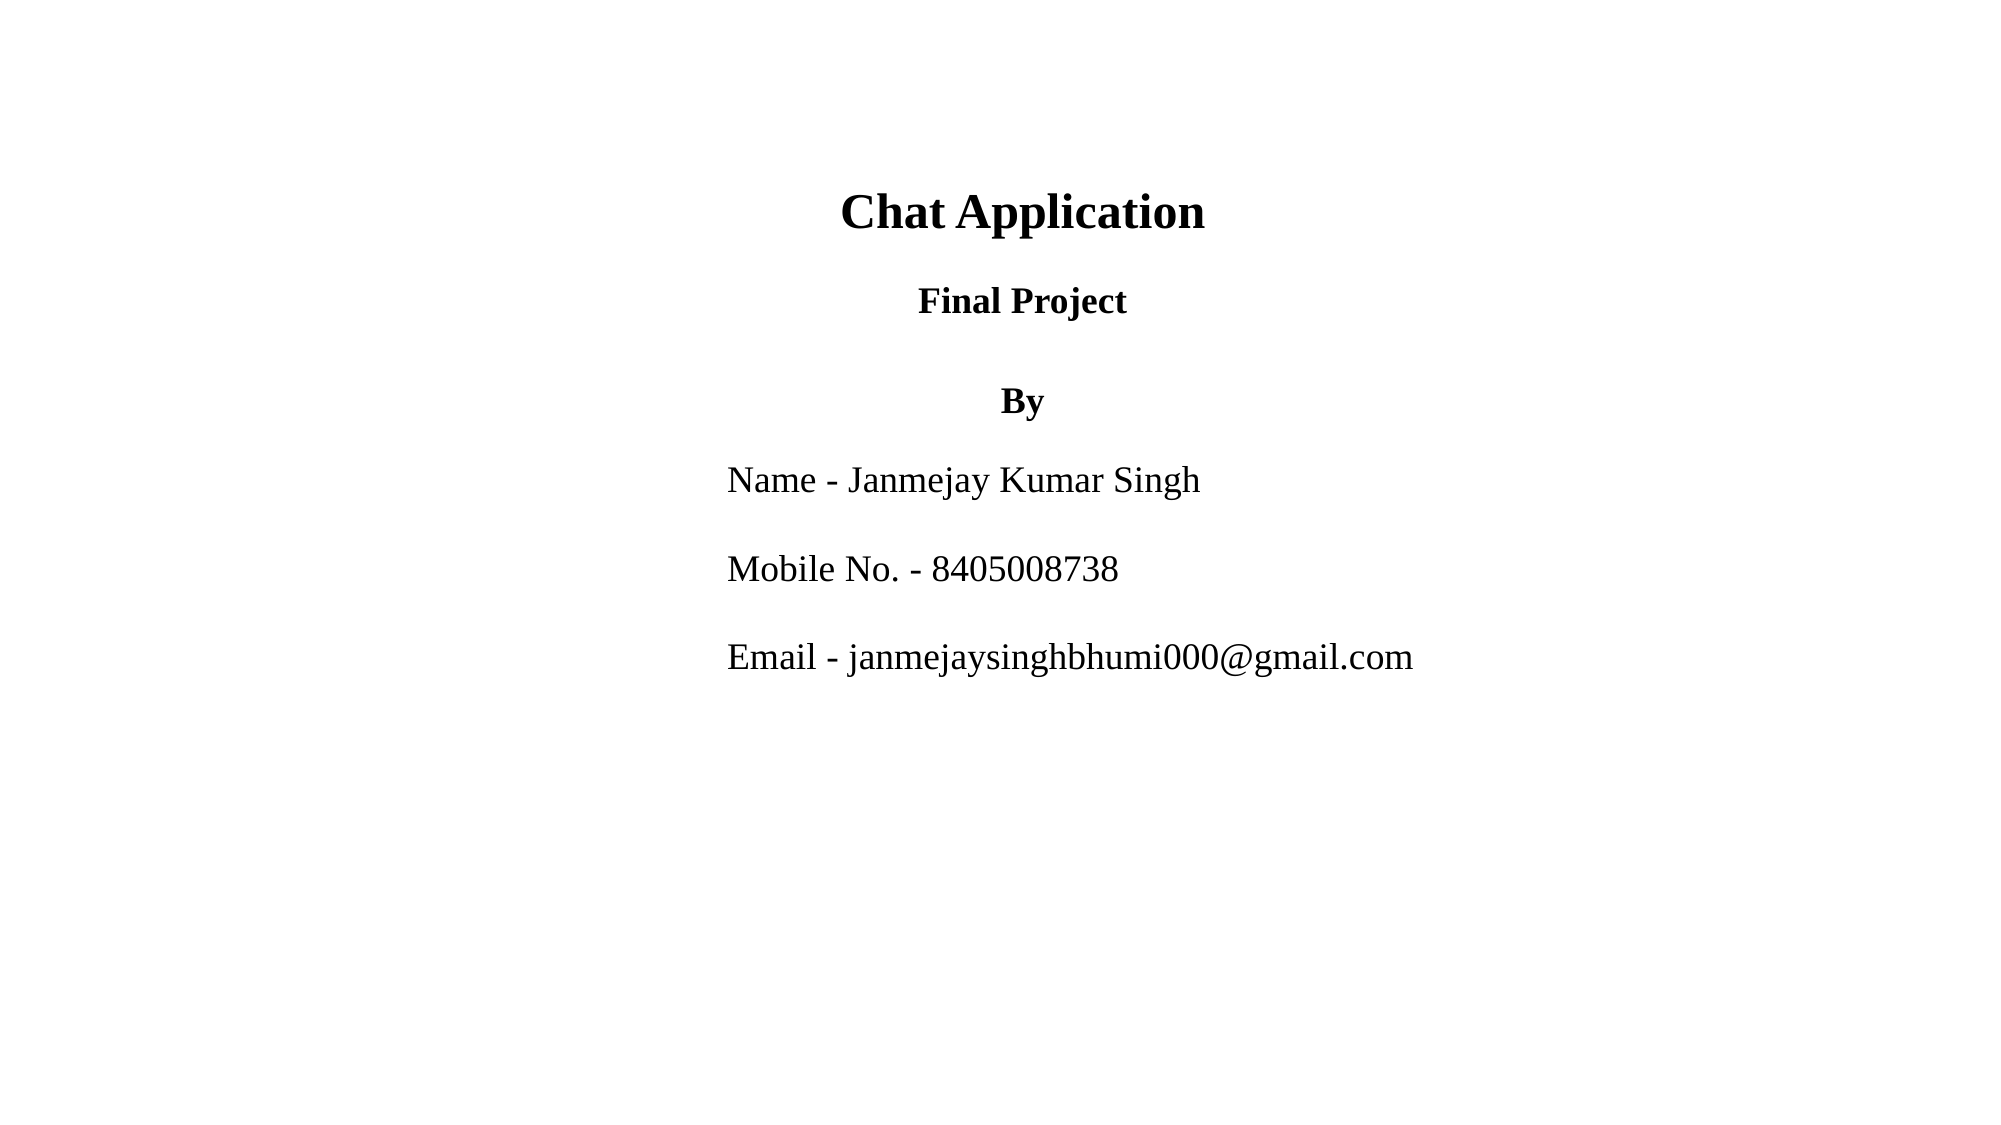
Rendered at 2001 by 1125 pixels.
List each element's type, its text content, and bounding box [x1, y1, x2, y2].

title Chat Application [820, 161, 1225, 248]
text_box Final Project By [820, 360, 1225, 428]
subtitle Name - Janmejay Kumar Singh Mobile No. - 8405008738 Email - janmejaysinghbhumi000@gmail.com [712, 425, 1453, 697]
